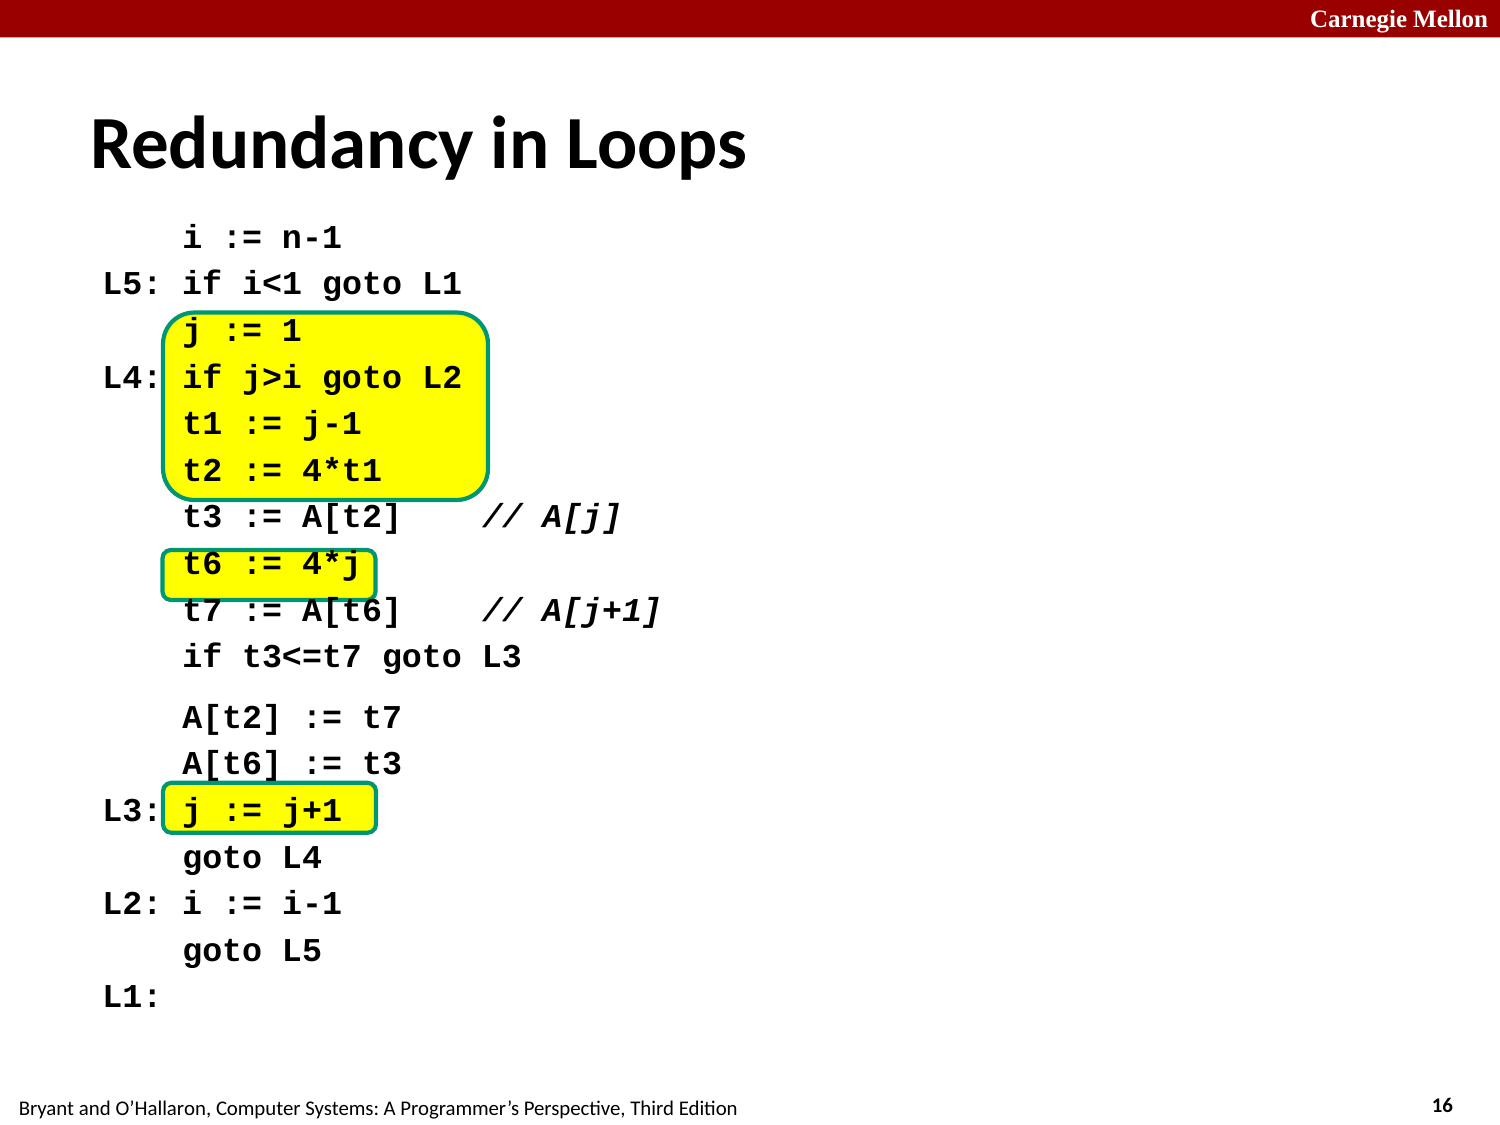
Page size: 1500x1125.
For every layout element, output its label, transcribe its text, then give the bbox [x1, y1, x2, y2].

list i := n-1 L5: if i<1 goto L1 j := 1 L4: if j>i goto L2 t1 := j-1 t2 := 4*t1 t3 := A[t2] // A[j] t6 := 4*j t7 := A[t6] // A[j+1] if t3<=t7 goto L3 [86, 207, 751, 701]
list A[t2] := t7 A[t6] := t3 L3: j := j+1 goto L4 L2: i := i-1 goto L5 L1: [86, 687, 775, 1031]
title Redundancy in Loops [74, 44, 1426, 233]
